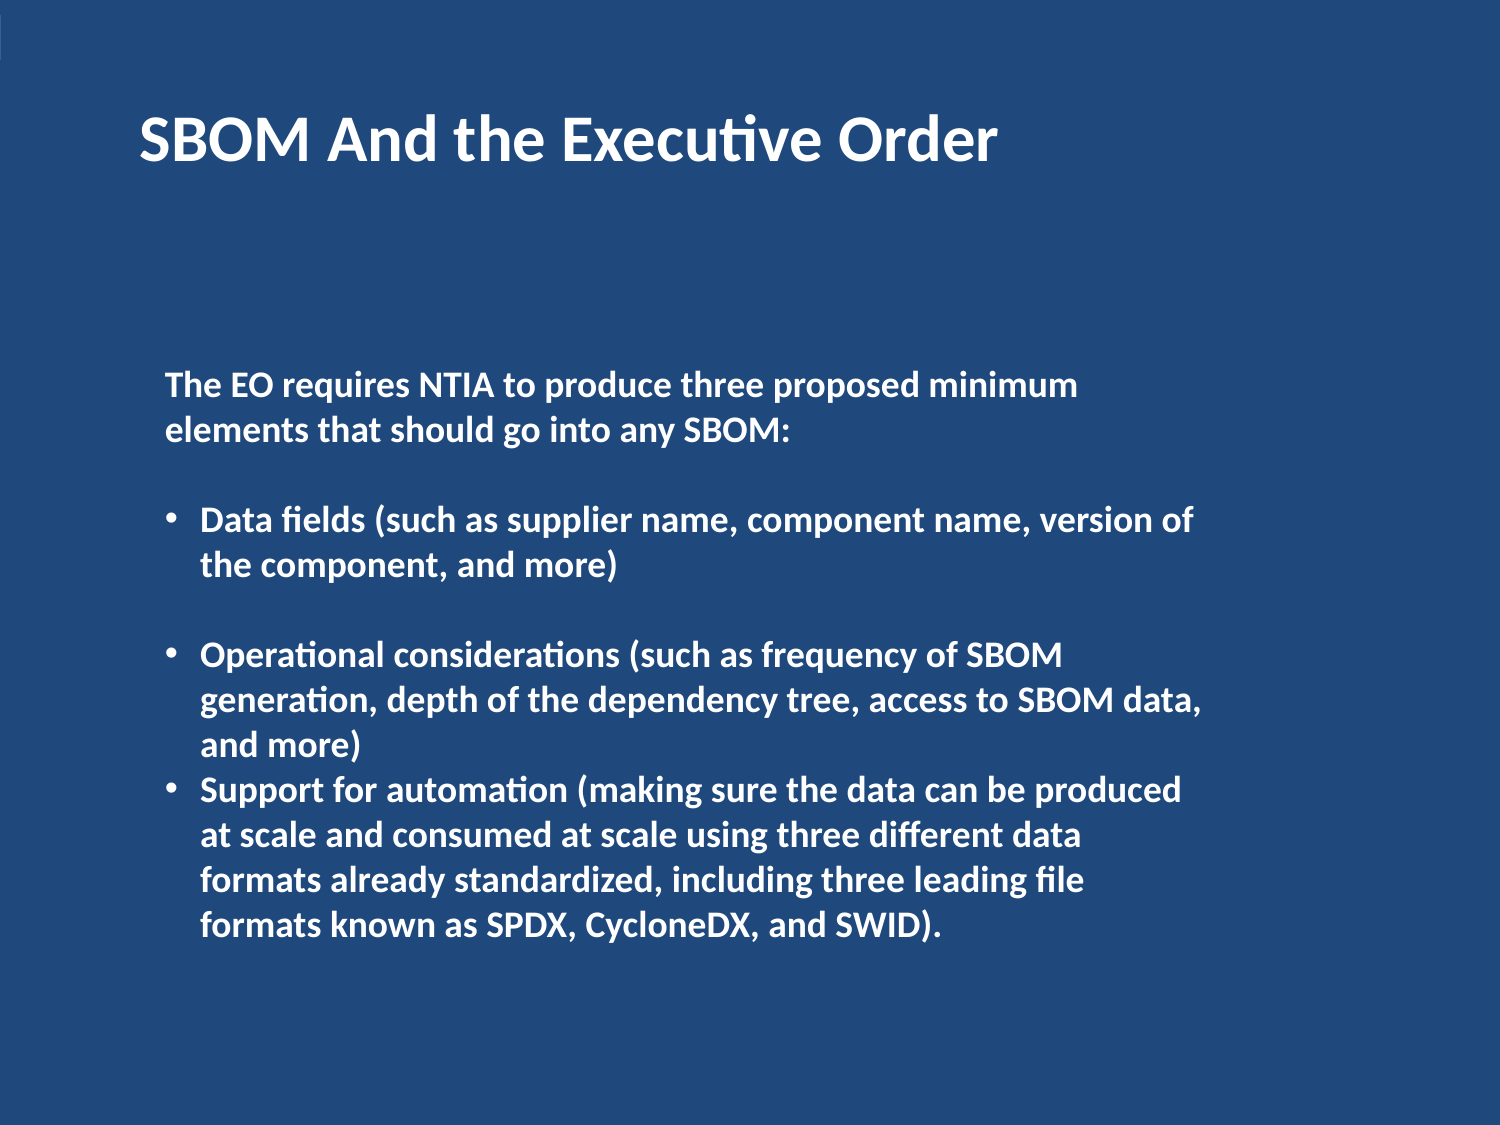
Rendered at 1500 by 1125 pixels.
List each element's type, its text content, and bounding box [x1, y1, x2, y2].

text_box SBOM And the Executive Order [125, 87, 1265, 183]
text_box The EO requires NTIA to produce three proposed minimum elements that should go into any SBOM: Data fields (such as supplier name, component name, version of the component, and more) Operational considerations (such as frequency of SBOM generation, depth of the dependency tree, access to SBOM data, and more) Support for automation (making sure the data can be produced at scale and consumed at scale using three different data formats already standardized, including three leading file formats known as SPDX, CycloneDX, and SWID). [150, 352, 1225, 953]
